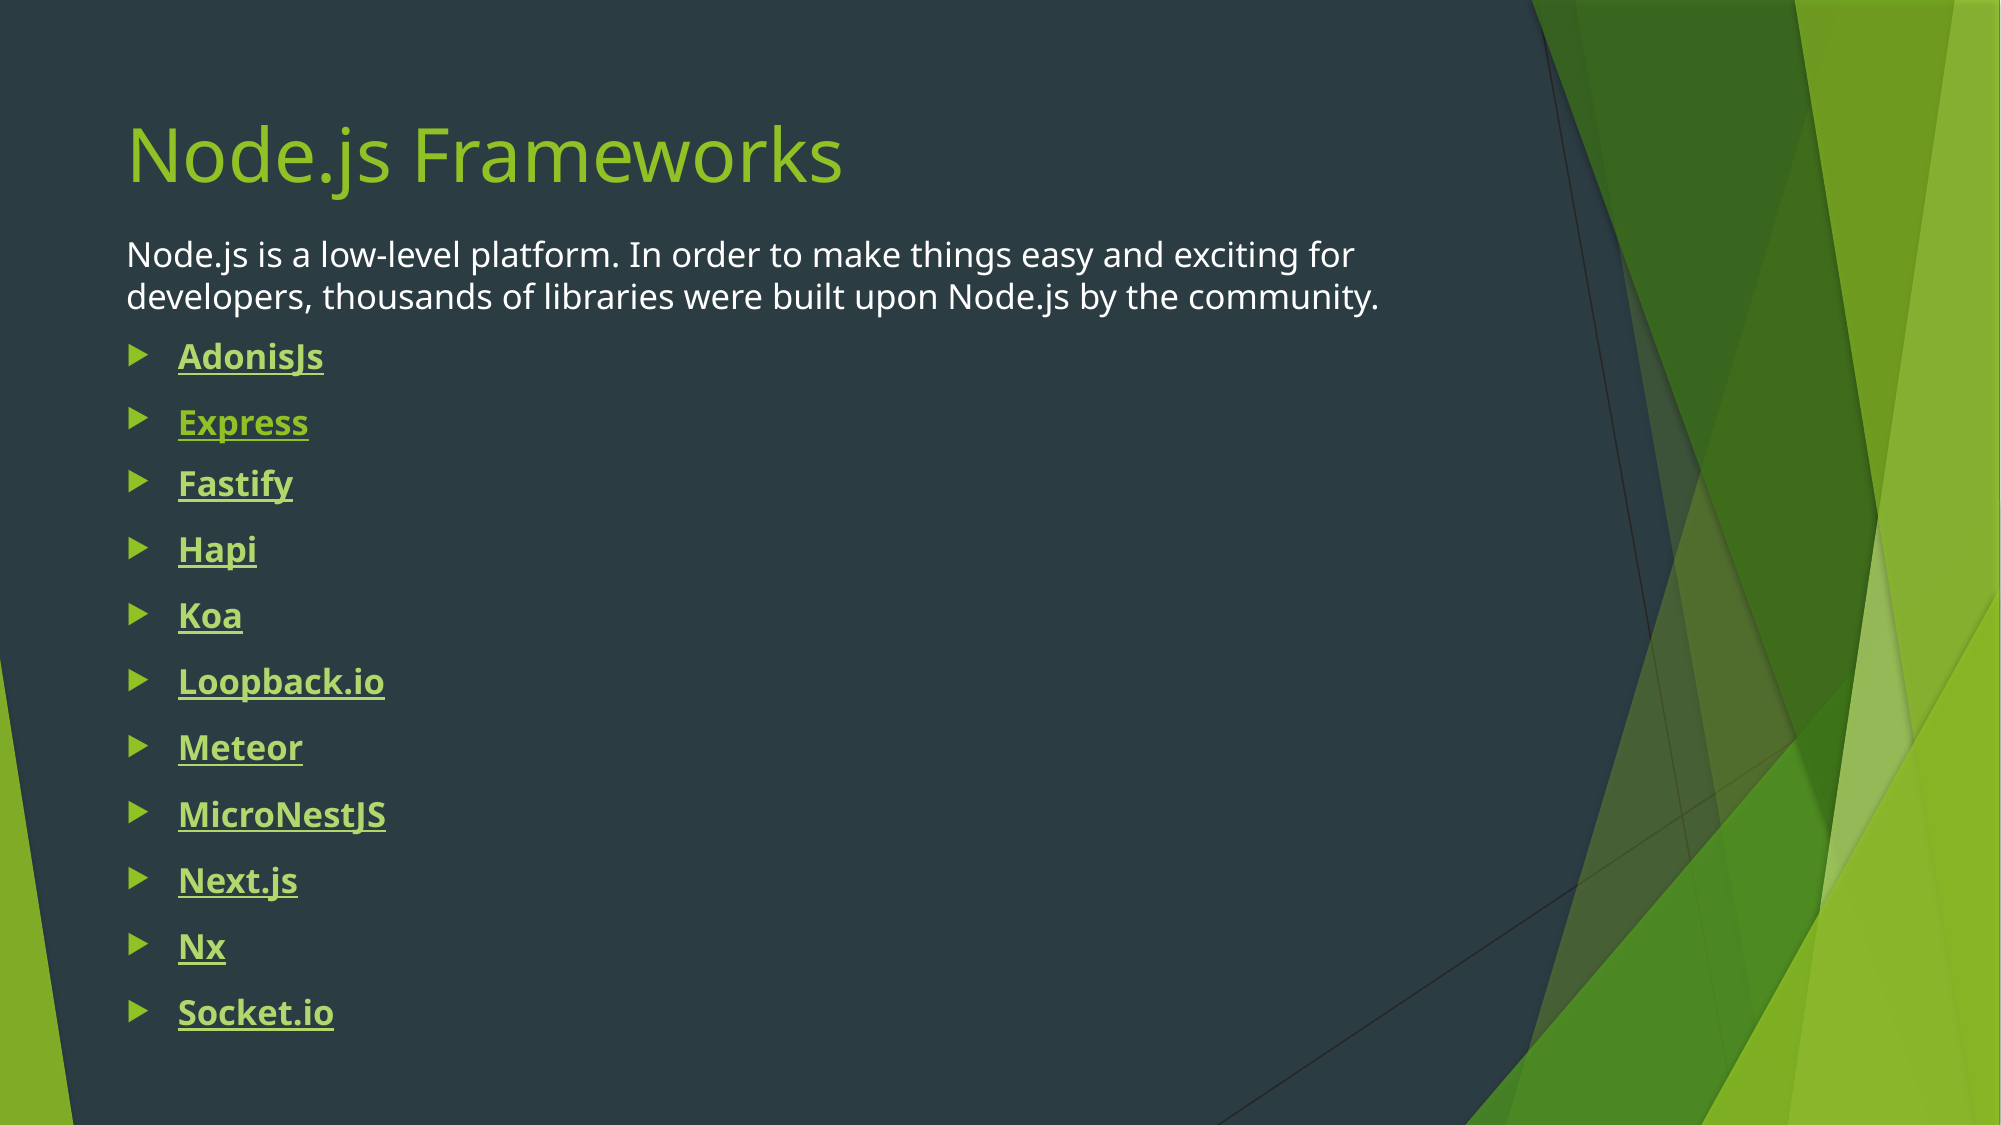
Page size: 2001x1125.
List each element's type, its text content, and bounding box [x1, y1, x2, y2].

title Node.js Frameworks [111, 99, 1522, 206]
list Node.js is a low-level platform. In order to make things easy and exciting for developers, thousands of libraries were built upon Node.js by the community. AdonisJs Express Fastify Hapi Koa Loopback.io Meteor MicroNestJS Next.js Nx Socket.io [111, 225, 1522, 1047]
